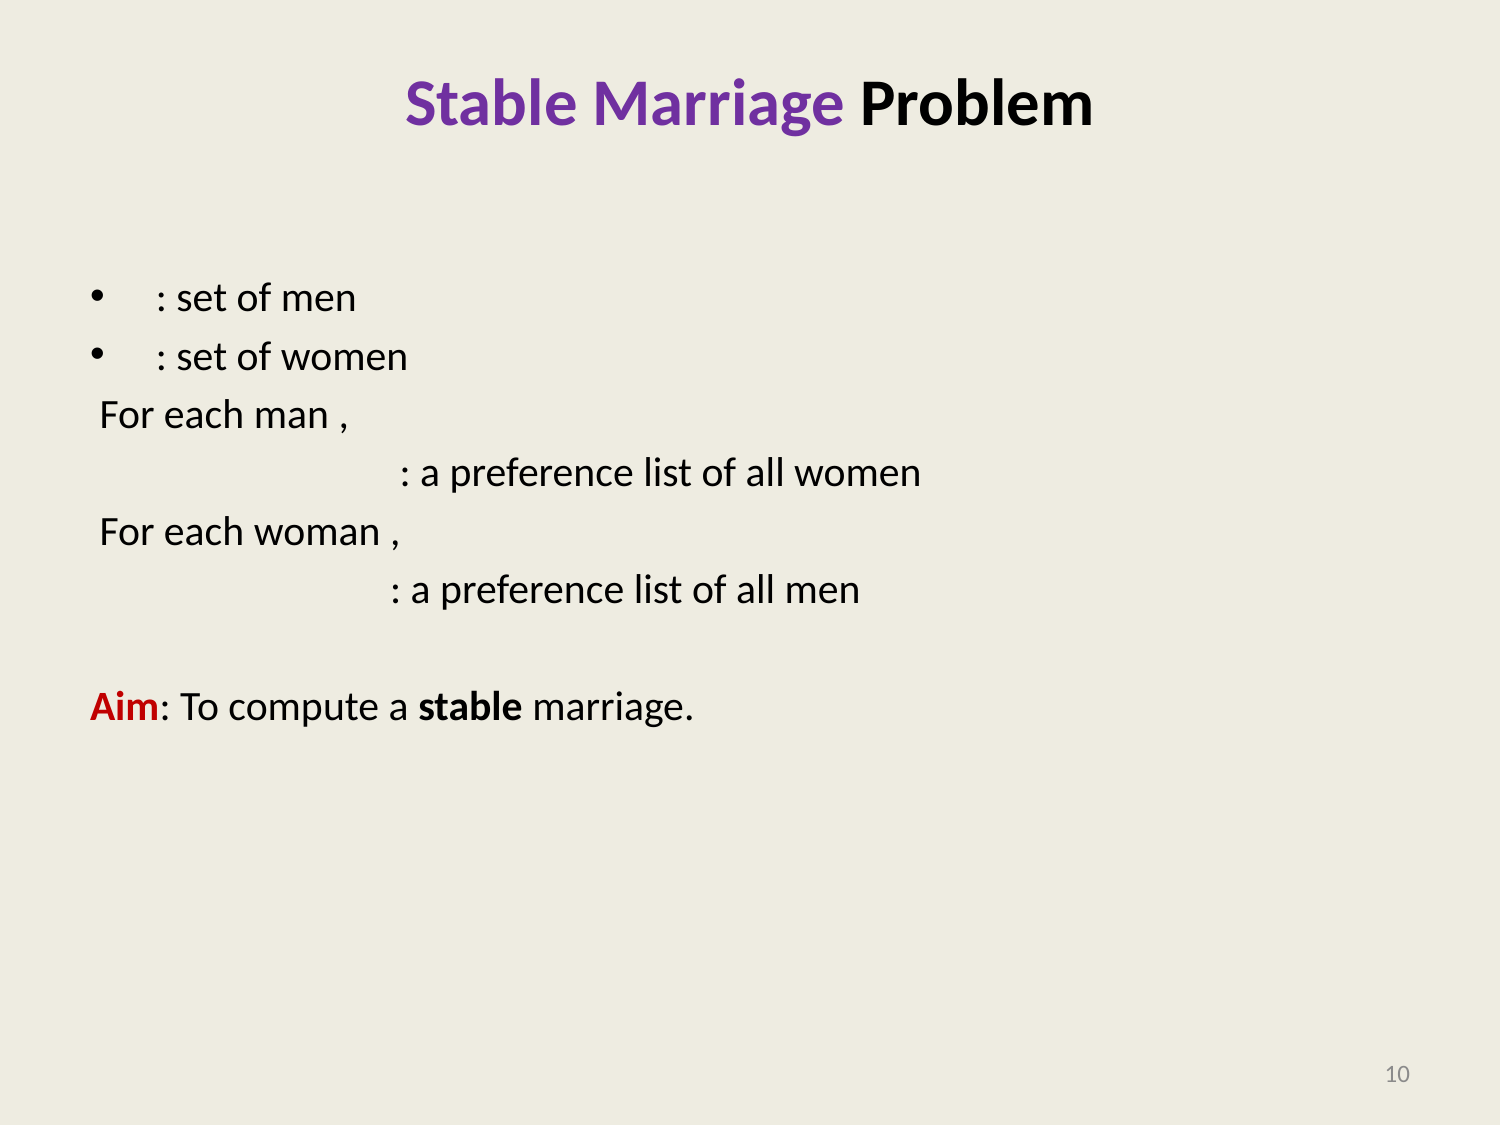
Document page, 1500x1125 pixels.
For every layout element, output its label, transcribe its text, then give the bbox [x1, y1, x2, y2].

slide_number 10 [1074, 1042, 1425, 1103]
title Stable Marriage Problem [75, 45, 1425, 233]
